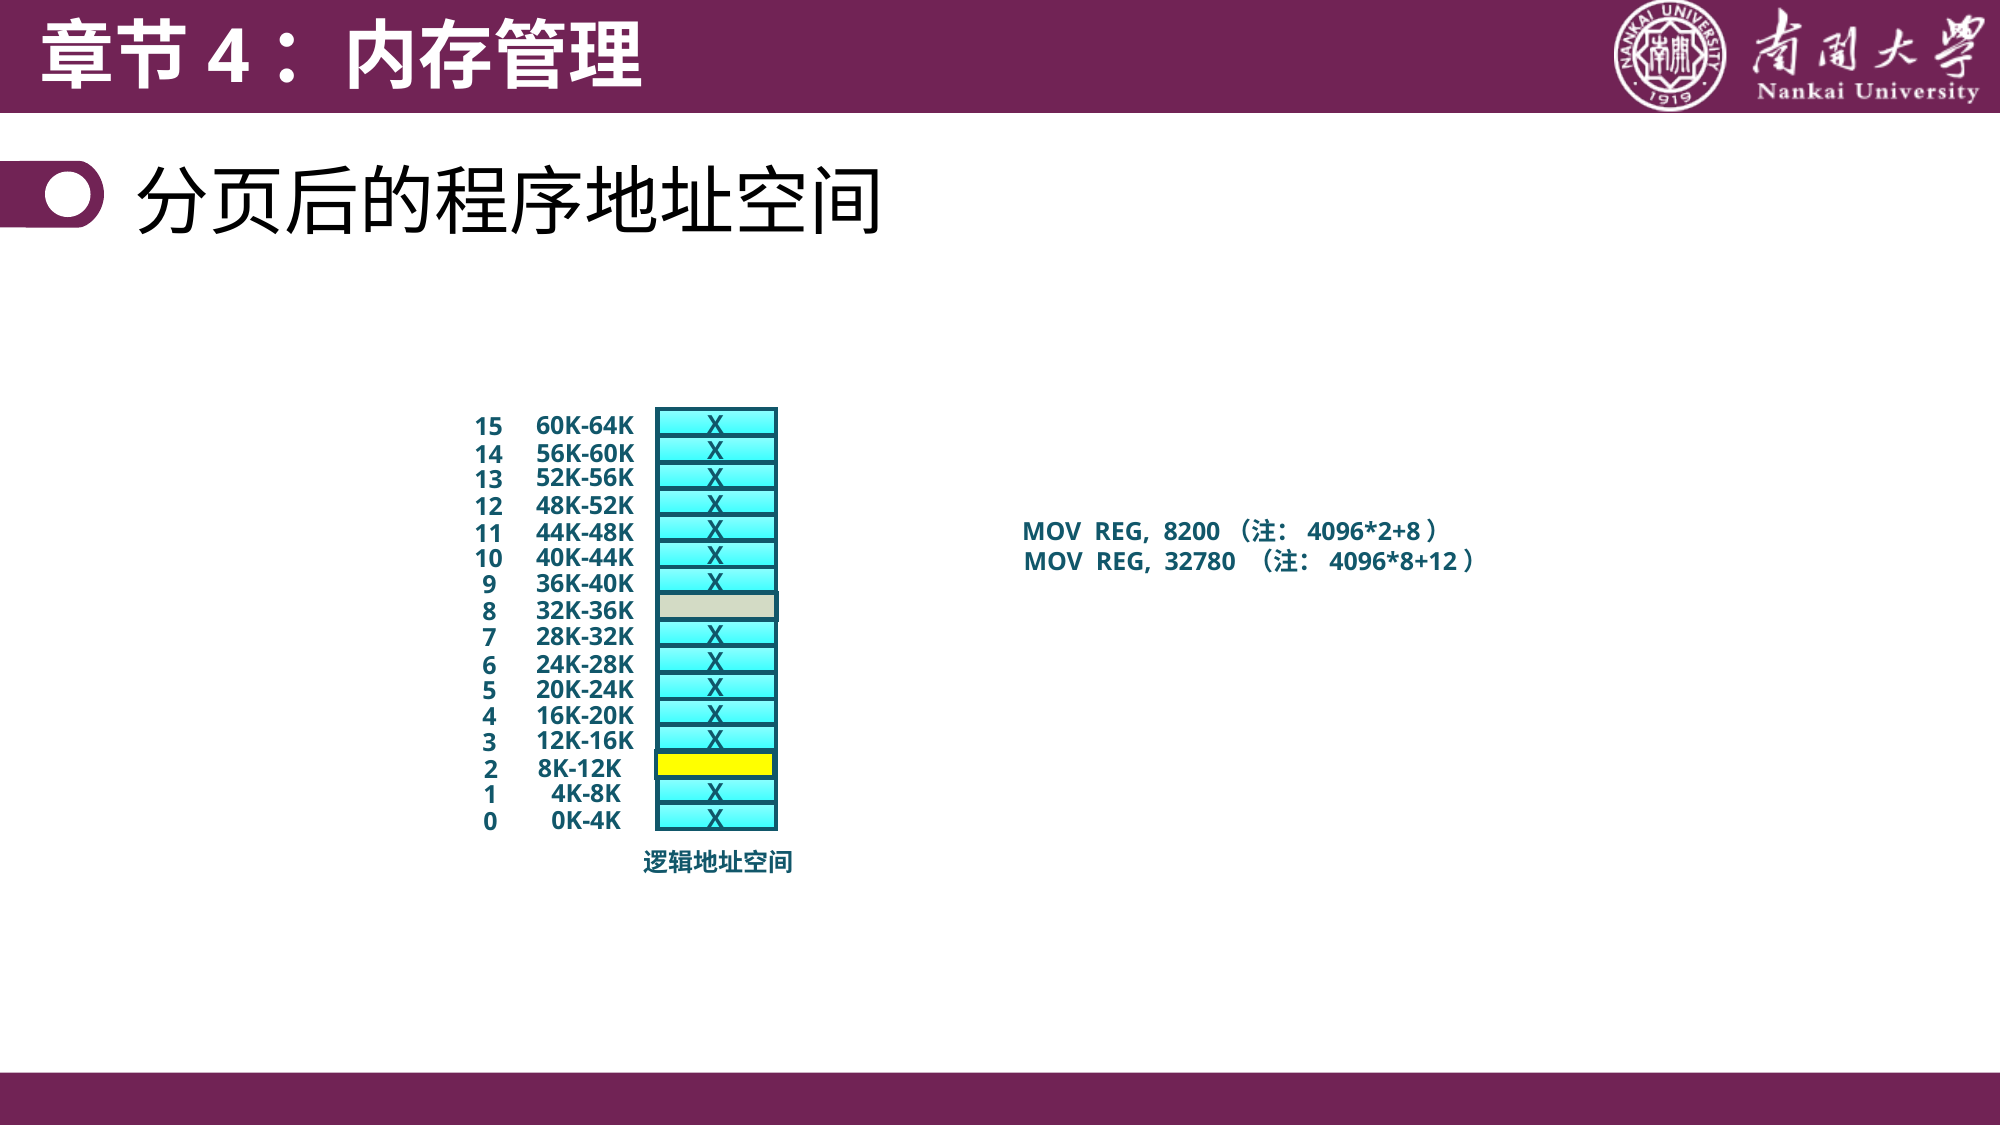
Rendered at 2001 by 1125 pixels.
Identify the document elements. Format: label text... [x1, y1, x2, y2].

text_box 章节4：内存管理 [24, 0, 1025, 116]
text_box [457, 401, 825, 885]
text_box 分页后的程序地址空间 [120, 142, 1850, 256]
text_box MOV REG, 8200（注：4096*2+8） [1007, 507, 1656, 553]
text_box MOV REG, 32780 （注：4096*8+12） [1008, 538, 1534, 583]
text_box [655, 409, 776, 831]
picture [1614, 0, 2001, 115]
